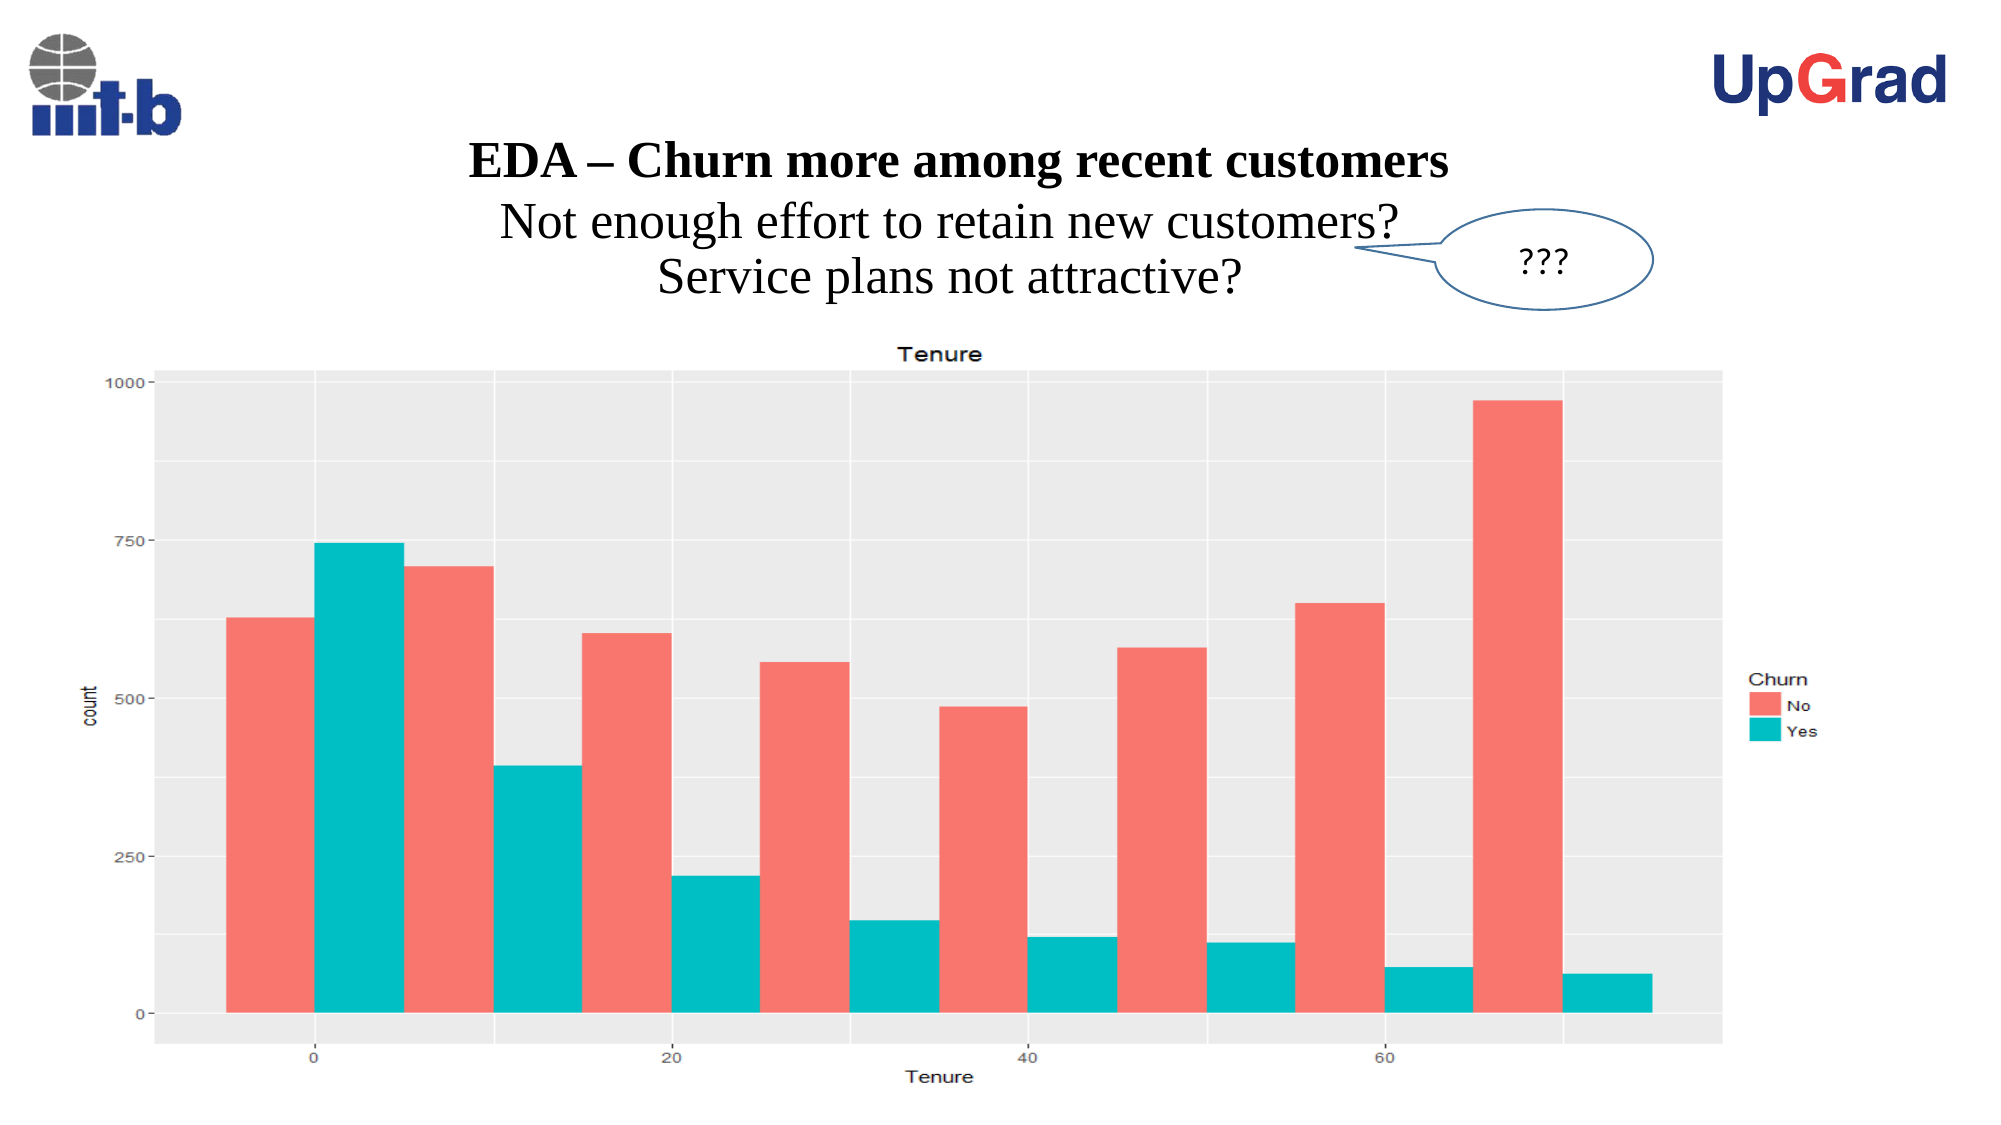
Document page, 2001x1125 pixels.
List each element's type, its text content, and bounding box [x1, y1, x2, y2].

title EDA – Churn more among recent customers Not enough effort to retain new customers? Service plans not attractive? [186, 104, 1715, 314]
picture [0, 29, 208, 163]
picture [1714, 53, 1952, 116]
picture [62, 337, 1856, 1094]
text_box ??? [1354, 208, 1655, 311]
